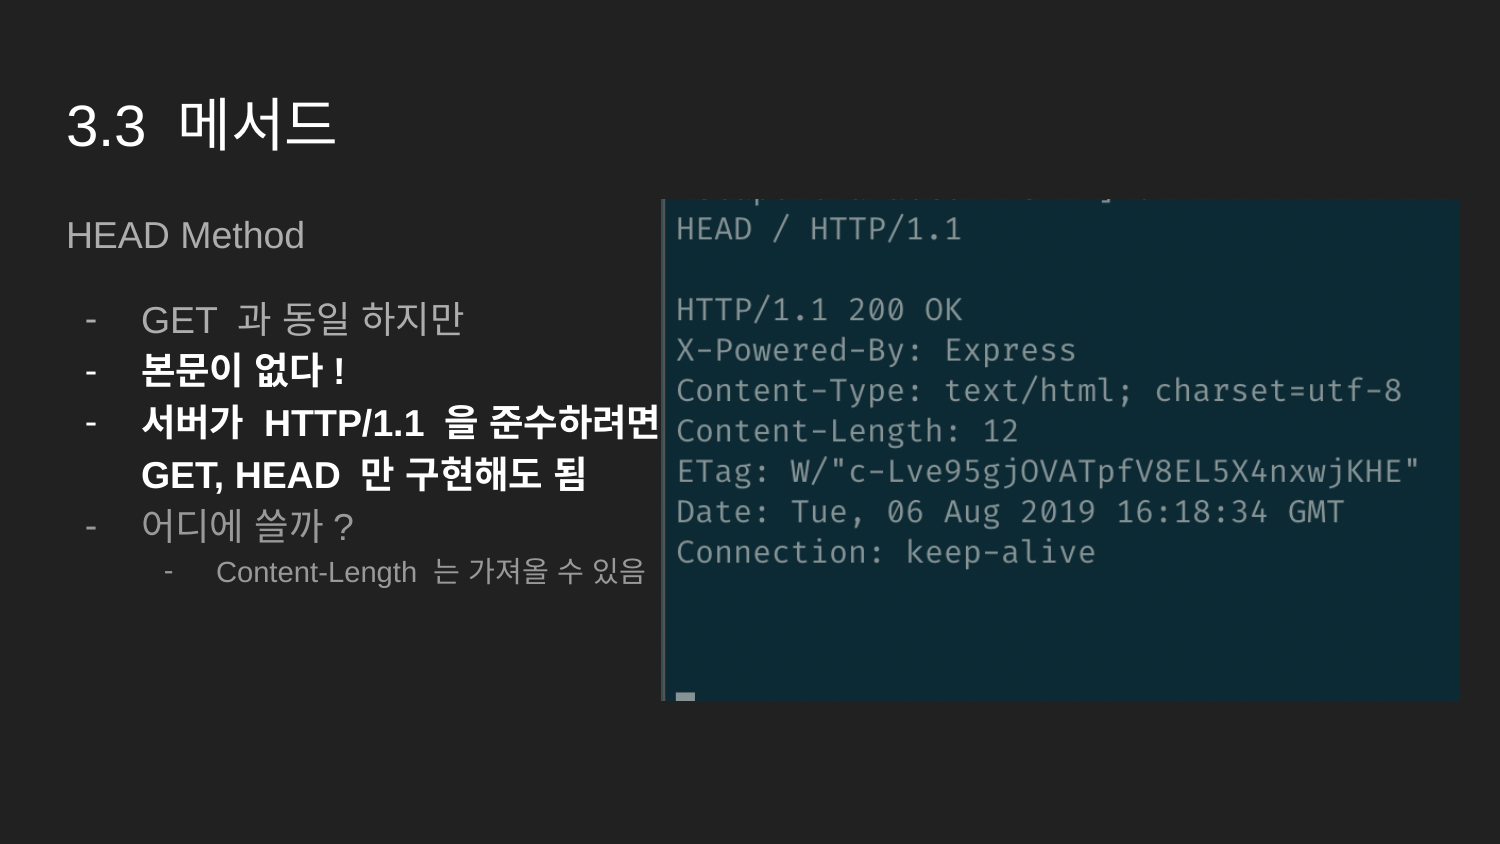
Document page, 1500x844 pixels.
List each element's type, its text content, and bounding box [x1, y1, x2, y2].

picture [660, 199, 1460, 701]
list HEAD Method GET 과 동일 하지만 본문이 없다! 서버가 HTTP/1.1 을 준수하려면 GET, HEAD 만 구현해도 됨 어디에 쓸까? Content-Length 는 가져올 수 있음 [51, 189, 1449, 750]
title 3.3 메서드 [51, 72, 1449, 167]
